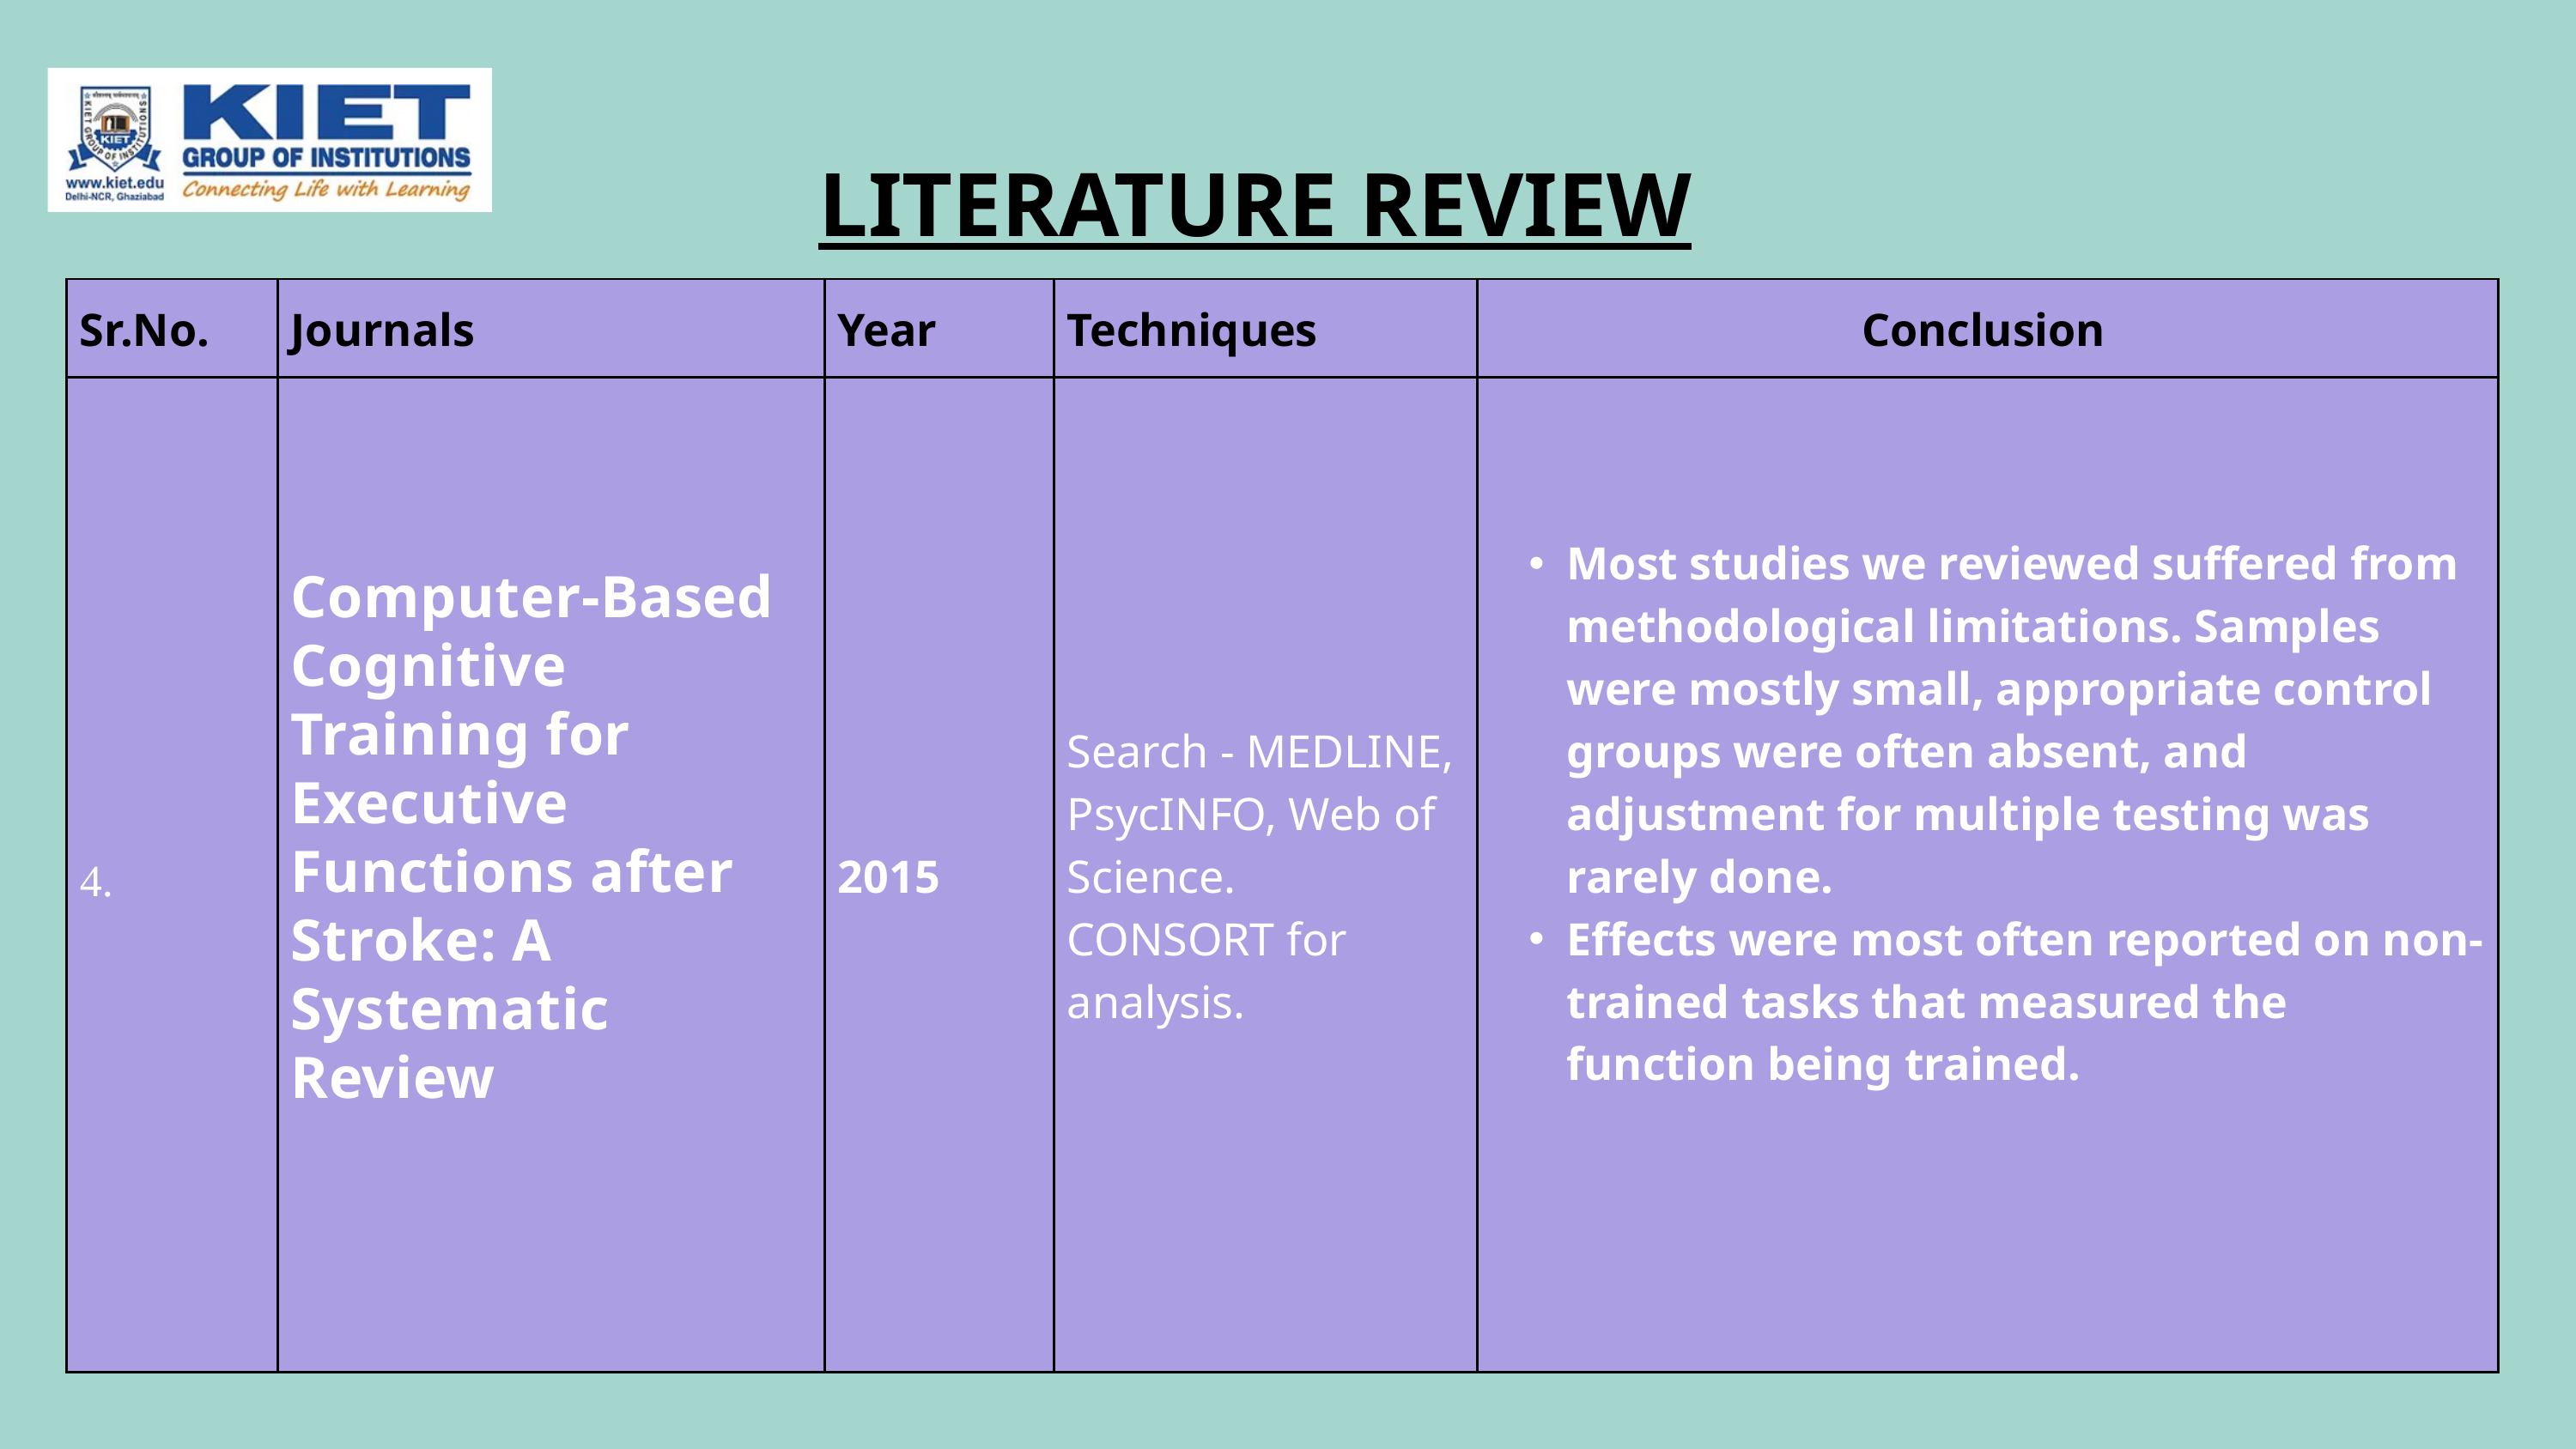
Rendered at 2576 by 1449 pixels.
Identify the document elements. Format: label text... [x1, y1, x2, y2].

table_cell 2015 [826, 379, 1053, 1371]
table_header Journals [279, 280, 823, 376]
table_cell Computer-Based Cognitive Training for Executive Functions after Stroke: A Systematic Review [279, 379, 823, 1371]
table_cell Most studies we reviewed suffered from methodological limitations. Samples were mostly small, appropriate control groups were often absent, and adjustment for multiple testing was rarely done. Effects were most often reported on non-trained tasks that measured the function being trained. [1479, 379, 2497, 1371]
text_box LITERATURE REVIEW [748, 131, 1762, 254]
table_header Year [826, 280, 1053, 376]
table_header Techniques [1055, 280, 1476, 376]
table_cell Search - MEDLINE, PsycINFO, Web of Science. CONSORT for analysis. [1055, 379, 1476, 1371]
table_header Conclusion [1479, 280, 2497, 376]
table_cell 4. [68, 379, 276, 1371]
table_header Sr.No. [68, 280, 276, 376]
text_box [47, 68, 493, 212]
